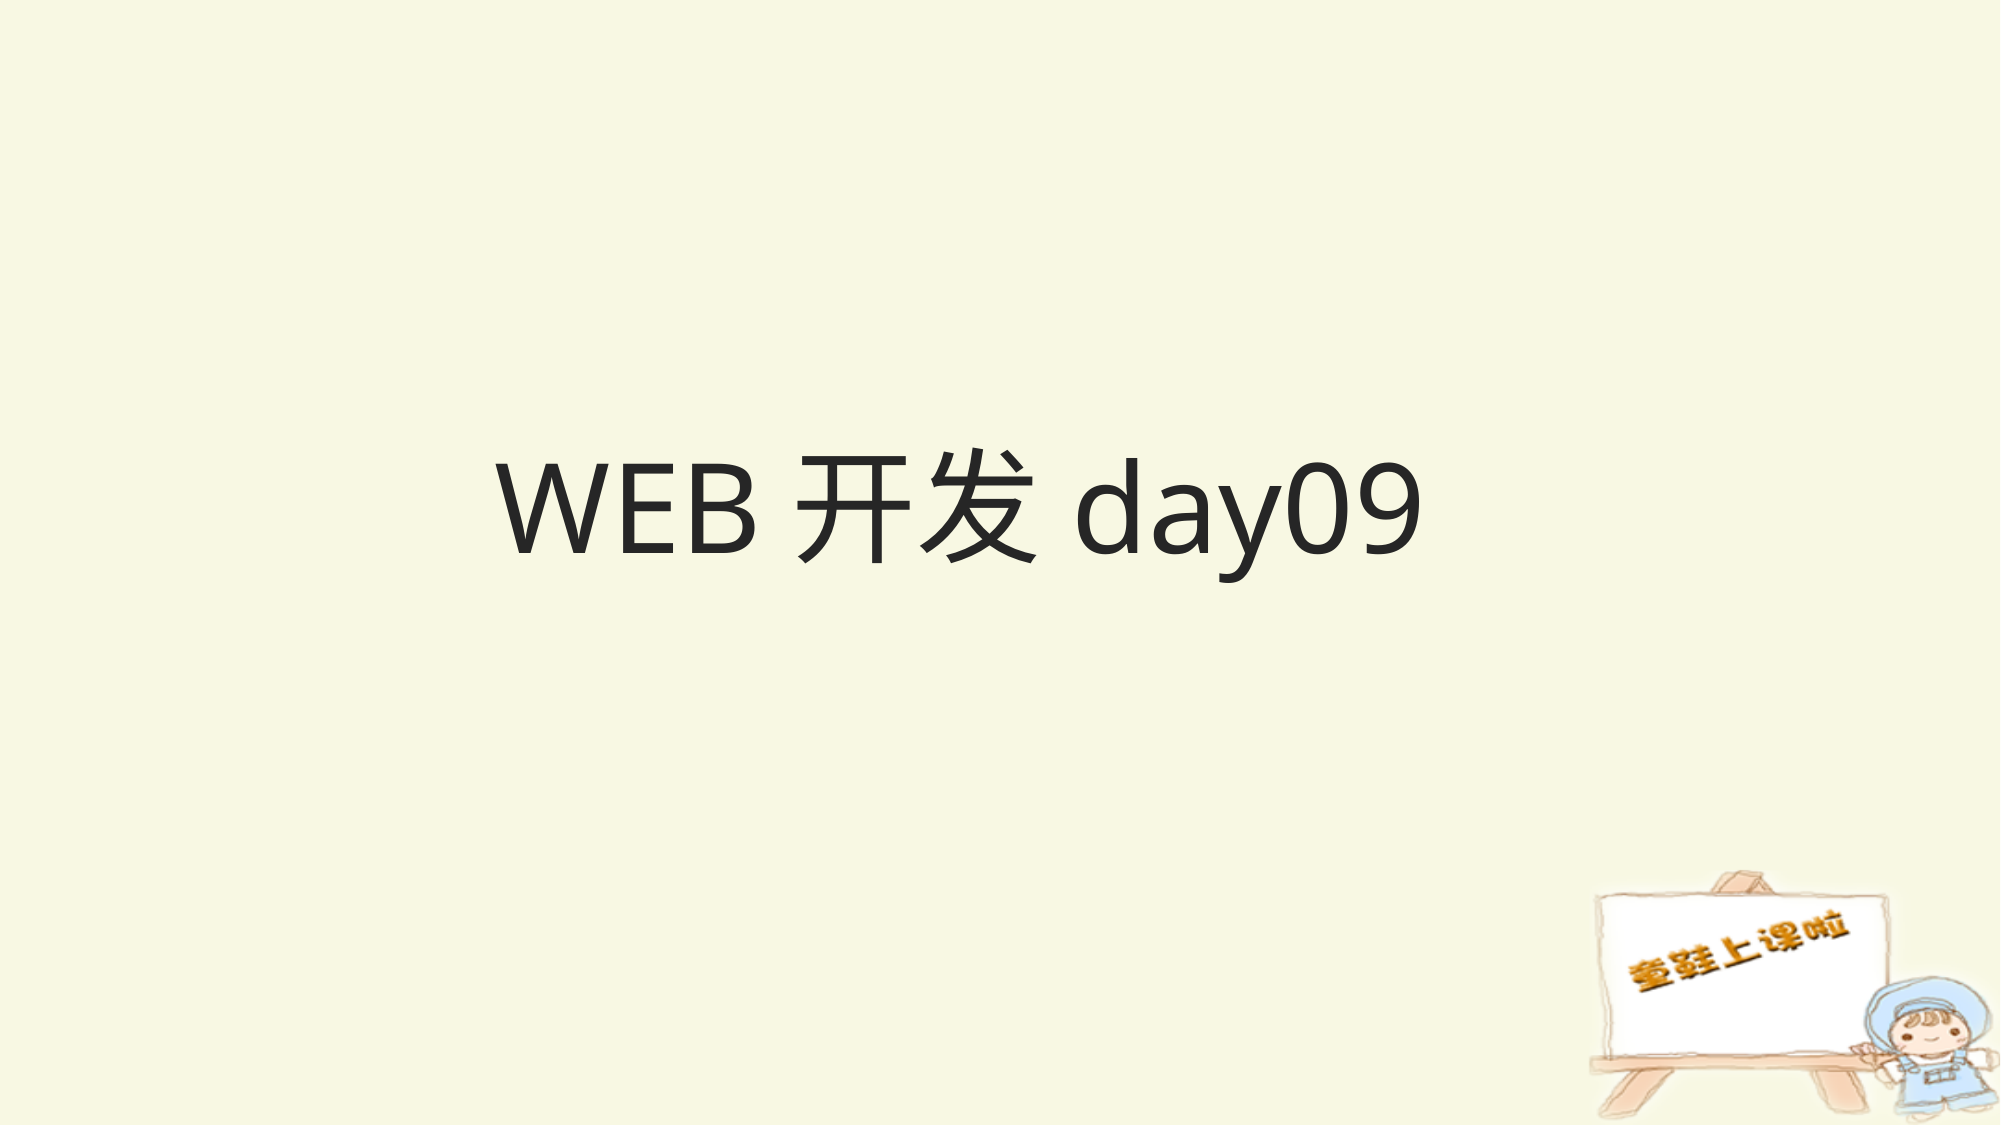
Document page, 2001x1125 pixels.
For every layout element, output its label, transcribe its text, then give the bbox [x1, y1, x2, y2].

text_box WEB开发day09 [282, 421, 1638, 587]
picture [0, 0, 2001, 1125]
